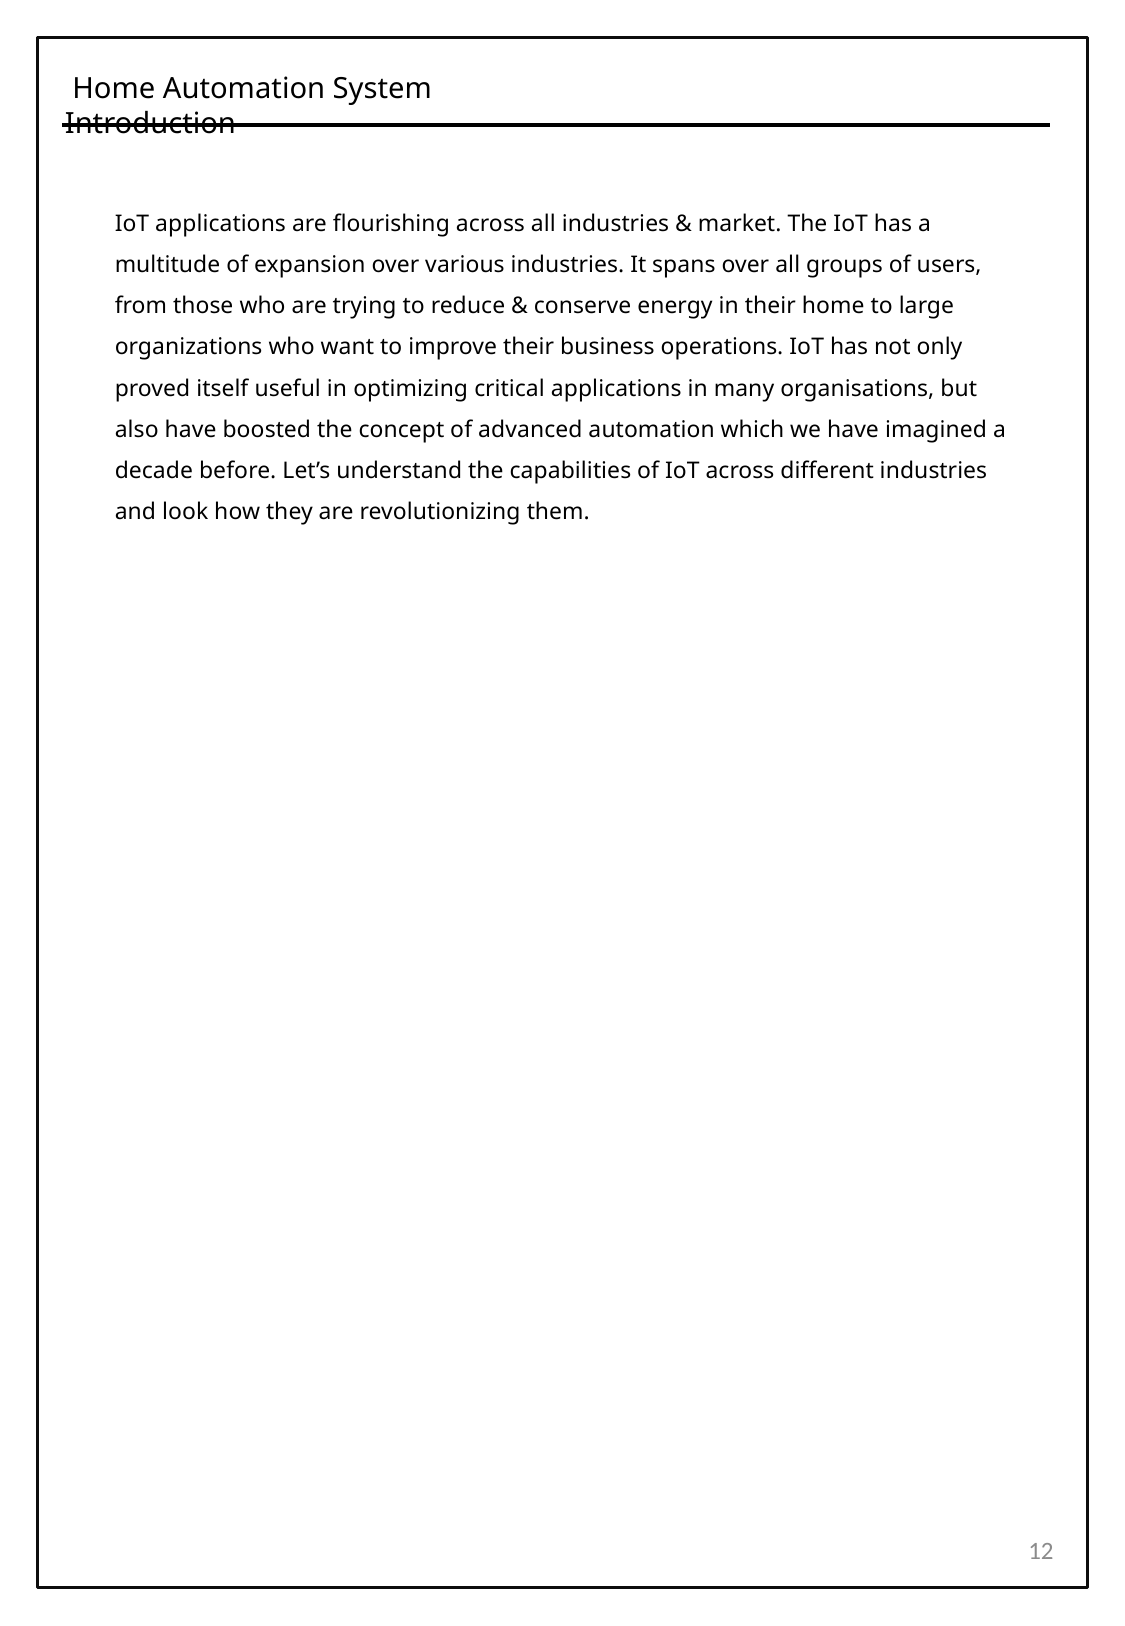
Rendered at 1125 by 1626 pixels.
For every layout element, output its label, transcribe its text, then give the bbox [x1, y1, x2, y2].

slide_number 12 [806, 1506, 1069, 1593]
text_box [35, 35, 1089, 1590]
text_box IoT applications are flourishing across all industries & market. The IoT has a multitude of expansion over various industries. It spans over all groups of users, from those who are trying to reduce & conserve energy in their home to large organizations who want to improve their business operations. IoT has not only proved itself useful in optimizing critical applications in many organisations, but also have boosted the concept of advanced automation which we have imagined a decade before. Let’s understand the capabilities of IoT across different industries and look how they are revolutionizing them. [99, 187, 1025, 614]
text_box Home Automation System Introduction [50, 62, 1075, 148]
